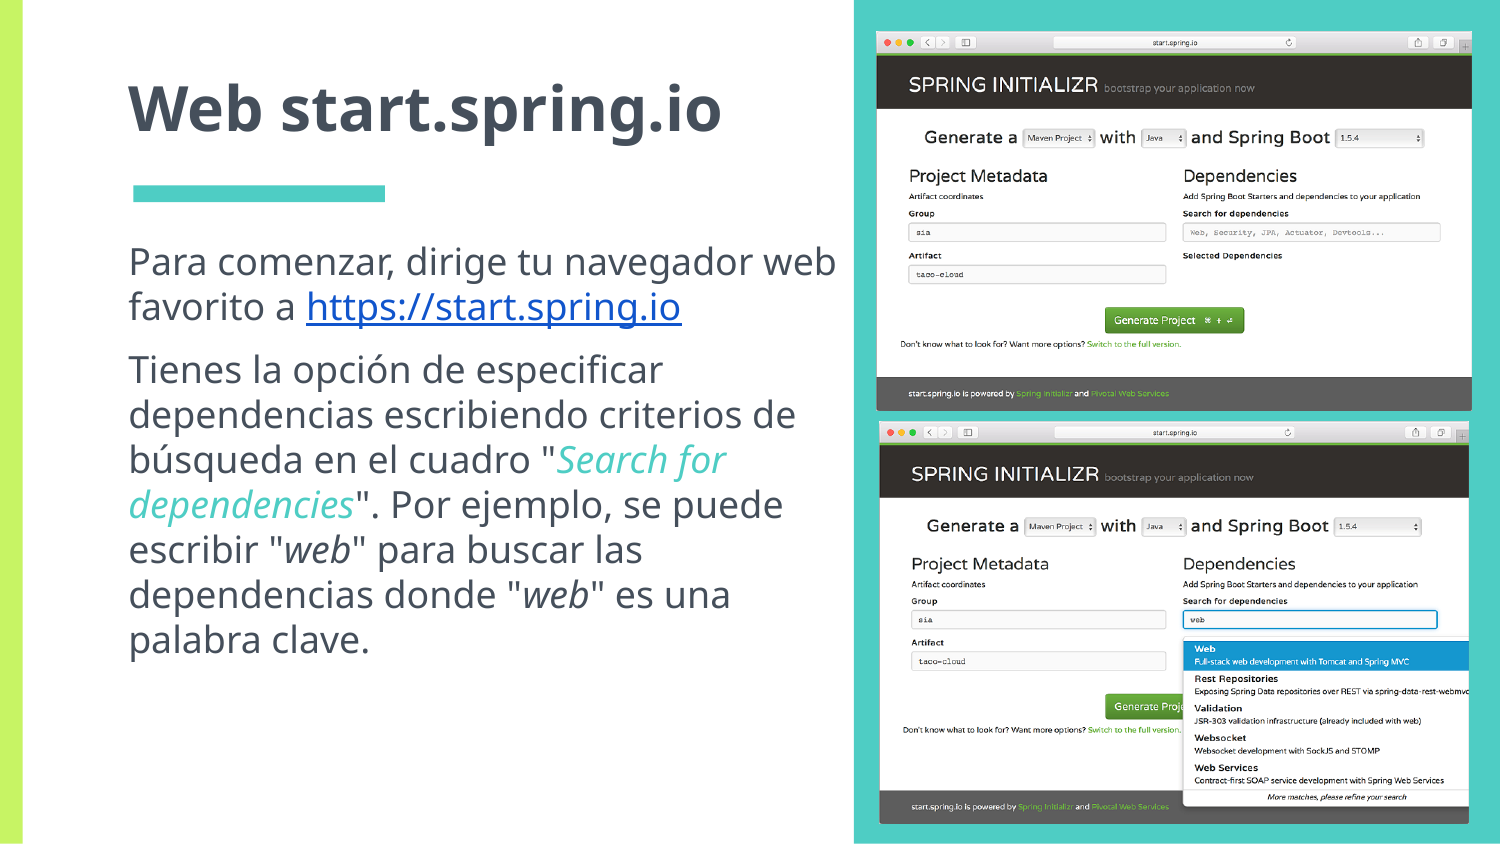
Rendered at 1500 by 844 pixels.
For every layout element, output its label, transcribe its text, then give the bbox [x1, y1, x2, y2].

text_box [853, 0, 1500, 844]
list Para comenzar, dirige tu navegador web favorito a https://start.spring.io Tienes la opción de especificar dependencias escribiendo criterios de búsqueda en el cuadro "Search for dependencies". Por ejemplo, se puede escribir "web" para buscar las dependencias donde "web" es una palabra clave. [113, 222, 855, 766]
title Web start.spring.io [113, 0, 1387, 159]
picture [876, 31, 1472, 411]
picture [878, 421, 1470, 825]
